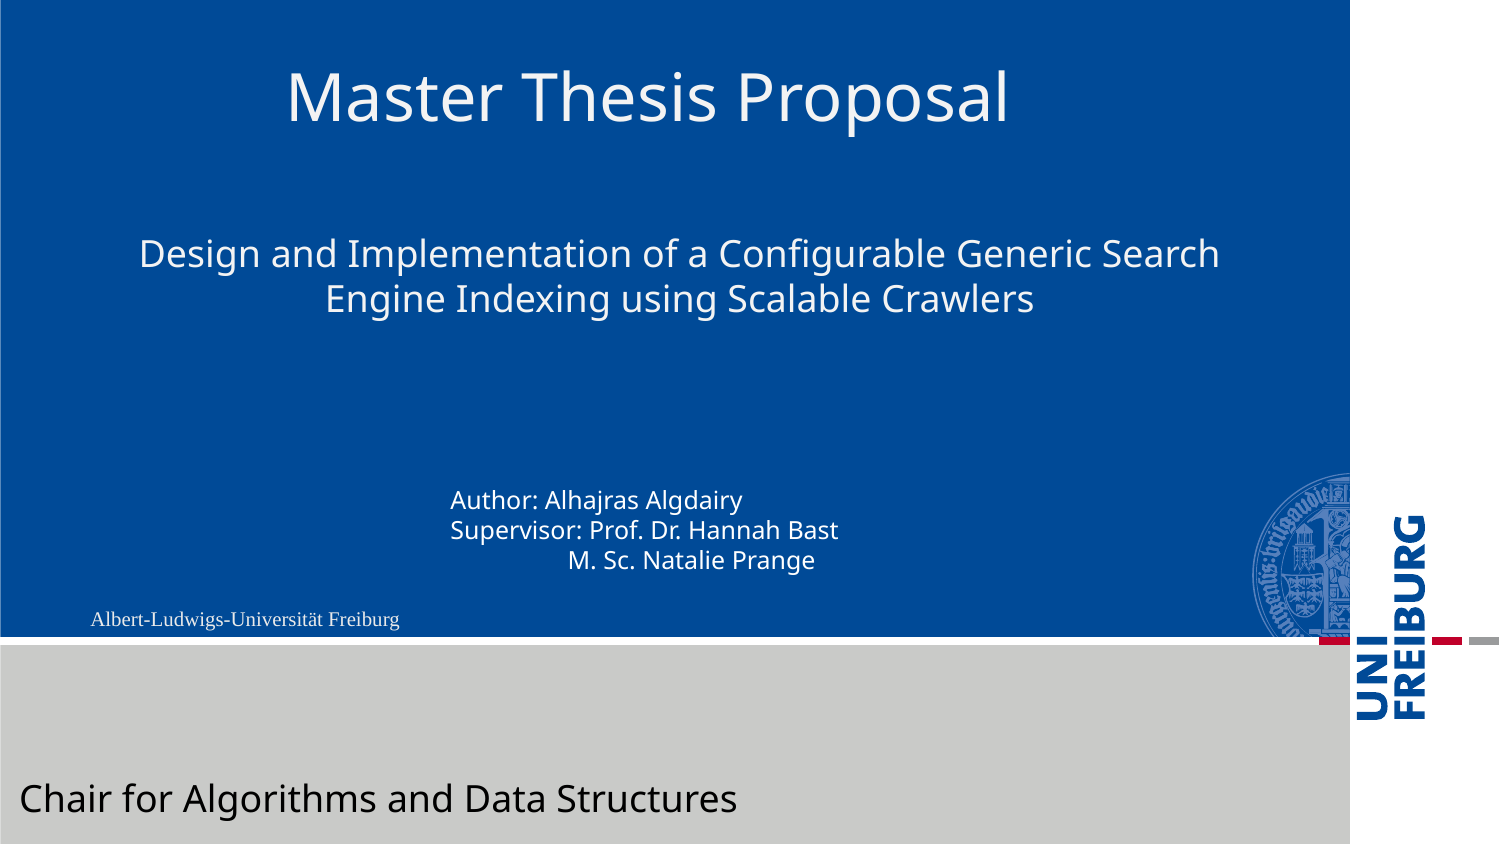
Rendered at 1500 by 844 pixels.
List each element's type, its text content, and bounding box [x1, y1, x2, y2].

text_box Design and Implementation of a Configurable Generic Search Engine Indexing using Scalable Crawlers [59, 222, 1301, 328]
text_box Master Thesis Proposal [285, 46, 1088, 142]
text_box Chair for Algorithms and Data Structures [4, 767, 1097, 828]
text_box Author: Alhajras Algdairy Supervisor: Prof. Dr. Hannah Bast M. Sc. Natalie Prange [435, 477, 945, 702]
